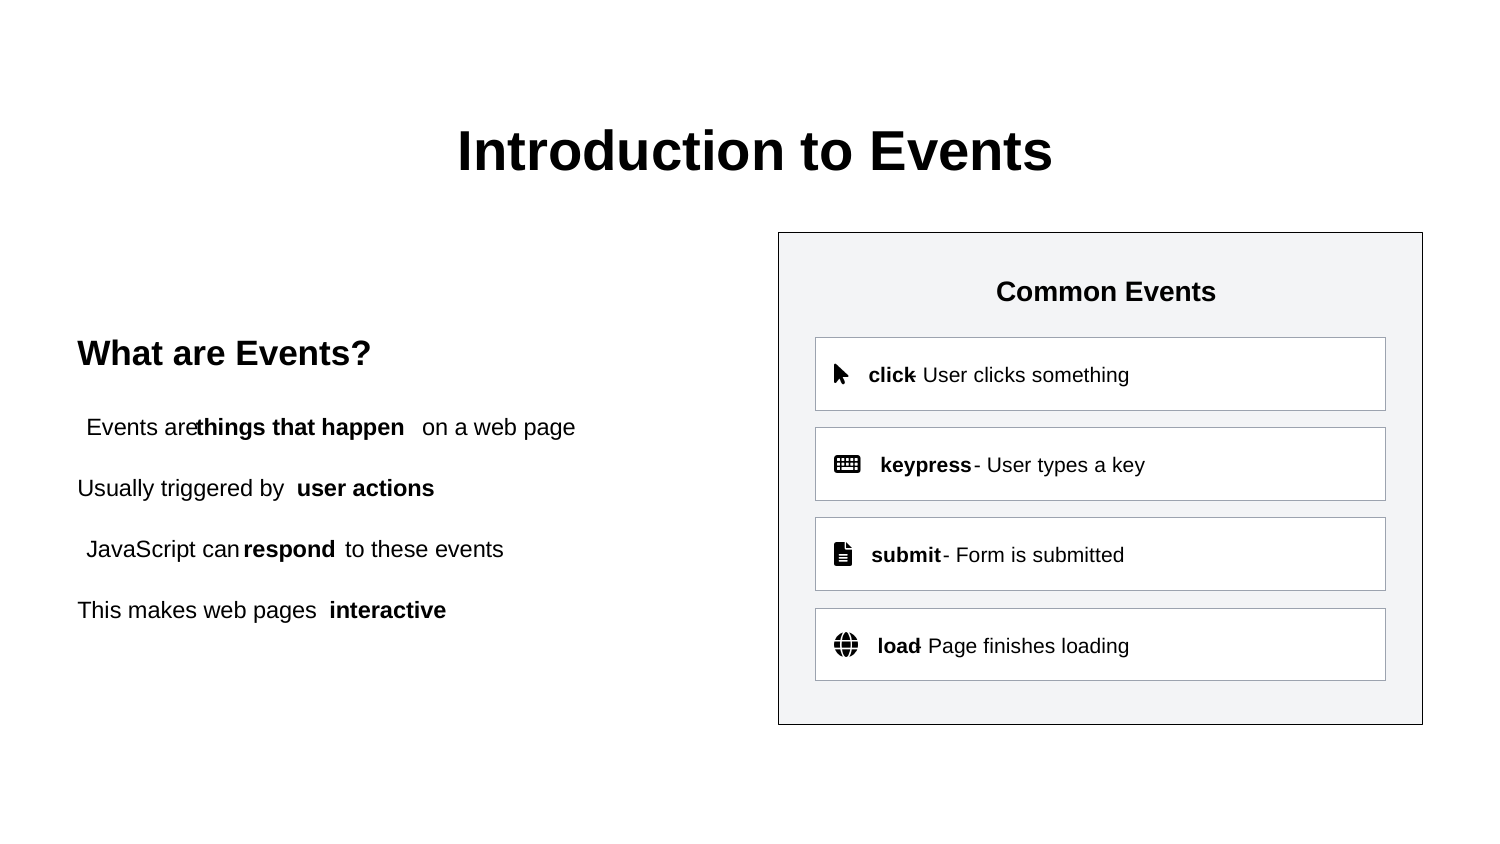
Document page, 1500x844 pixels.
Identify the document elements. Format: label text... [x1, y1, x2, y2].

text_box Common Events [815, 273, 1397, 308]
text_box [815, 608, 1386, 681]
text_box on a web page [422, 412, 576, 441]
text_box user actions [296, 473, 435, 502]
picture [834, 362, 849, 386]
text_box - Page finishes loading [915, 631, 1147, 658]
text_box This makes web pages [77, 595, 329, 624]
picture [834, 452, 861, 476]
picture [834, 632, 858, 657]
text_box - Form is submitted [942, 541, 1126, 567]
text_box Events are [86, 412, 195, 441]
text_box - User clicks something [909, 361, 1146, 387]
text_box [815, 337, 1386, 411]
text_box load [877, 631, 915, 658]
picture [834, 542, 852, 567]
text_box [815, 427, 1386, 501]
text_box - User types a key [973, 451, 1146, 477]
text_box What are Events? [77, 330, 734, 373]
text_box keypress [880, 451, 973, 477]
text_box [815, 517, 1386, 591]
text_box submit [871, 541, 942, 567]
text_box respond [243, 534, 336, 563]
text_box JavaScript can [86, 534, 241, 563]
text_box interactive [329, 595, 447, 624]
text_box Introduction to Events [77, 113, 1435, 182]
text_box Usually triggered by [77, 473, 296, 502]
text_box click [868, 361, 909, 387]
text_box [778, 231, 1423, 725]
text_box to these events [345, 534, 505, 563]
text_box things that happen [195, 412, 418, 441]
